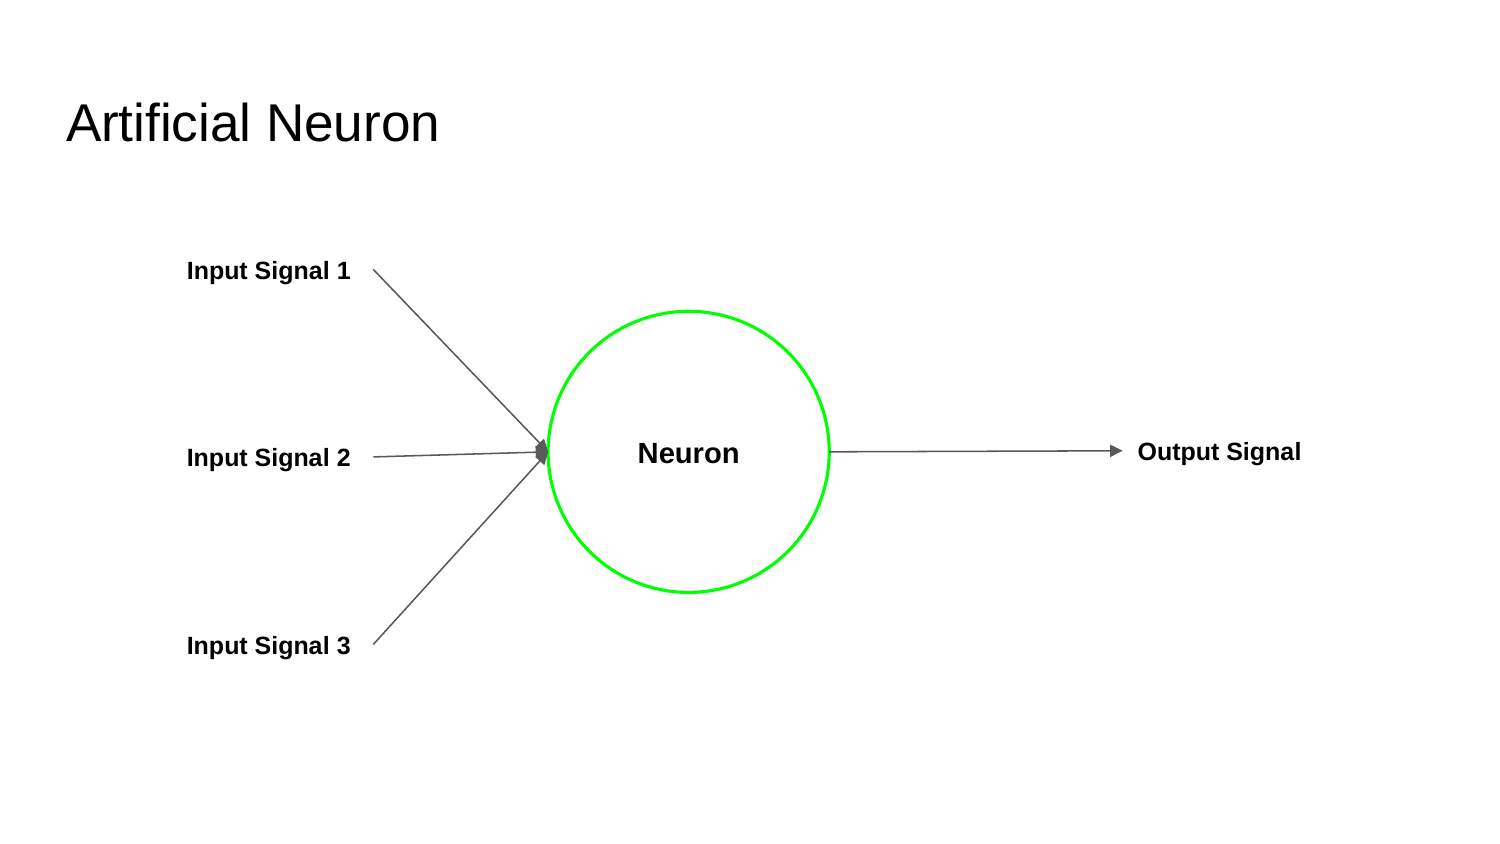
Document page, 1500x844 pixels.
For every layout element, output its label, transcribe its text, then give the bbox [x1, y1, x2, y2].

text_box Input Signal 3 [171, 614, 374, 675]
title Artificial Neuron [51, 72, 1449, 167]
text_box Input Signal 2 [171, 426, 368, 487]
text_box Neuron [553, 311, 830, 593]
text_box Output Signal [1122, 420, 1325, 481]
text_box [373, 451, 549, 645]
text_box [373, 269, 549, 450]
text_box Input Signal 1 [171, 239, 374, 300]
